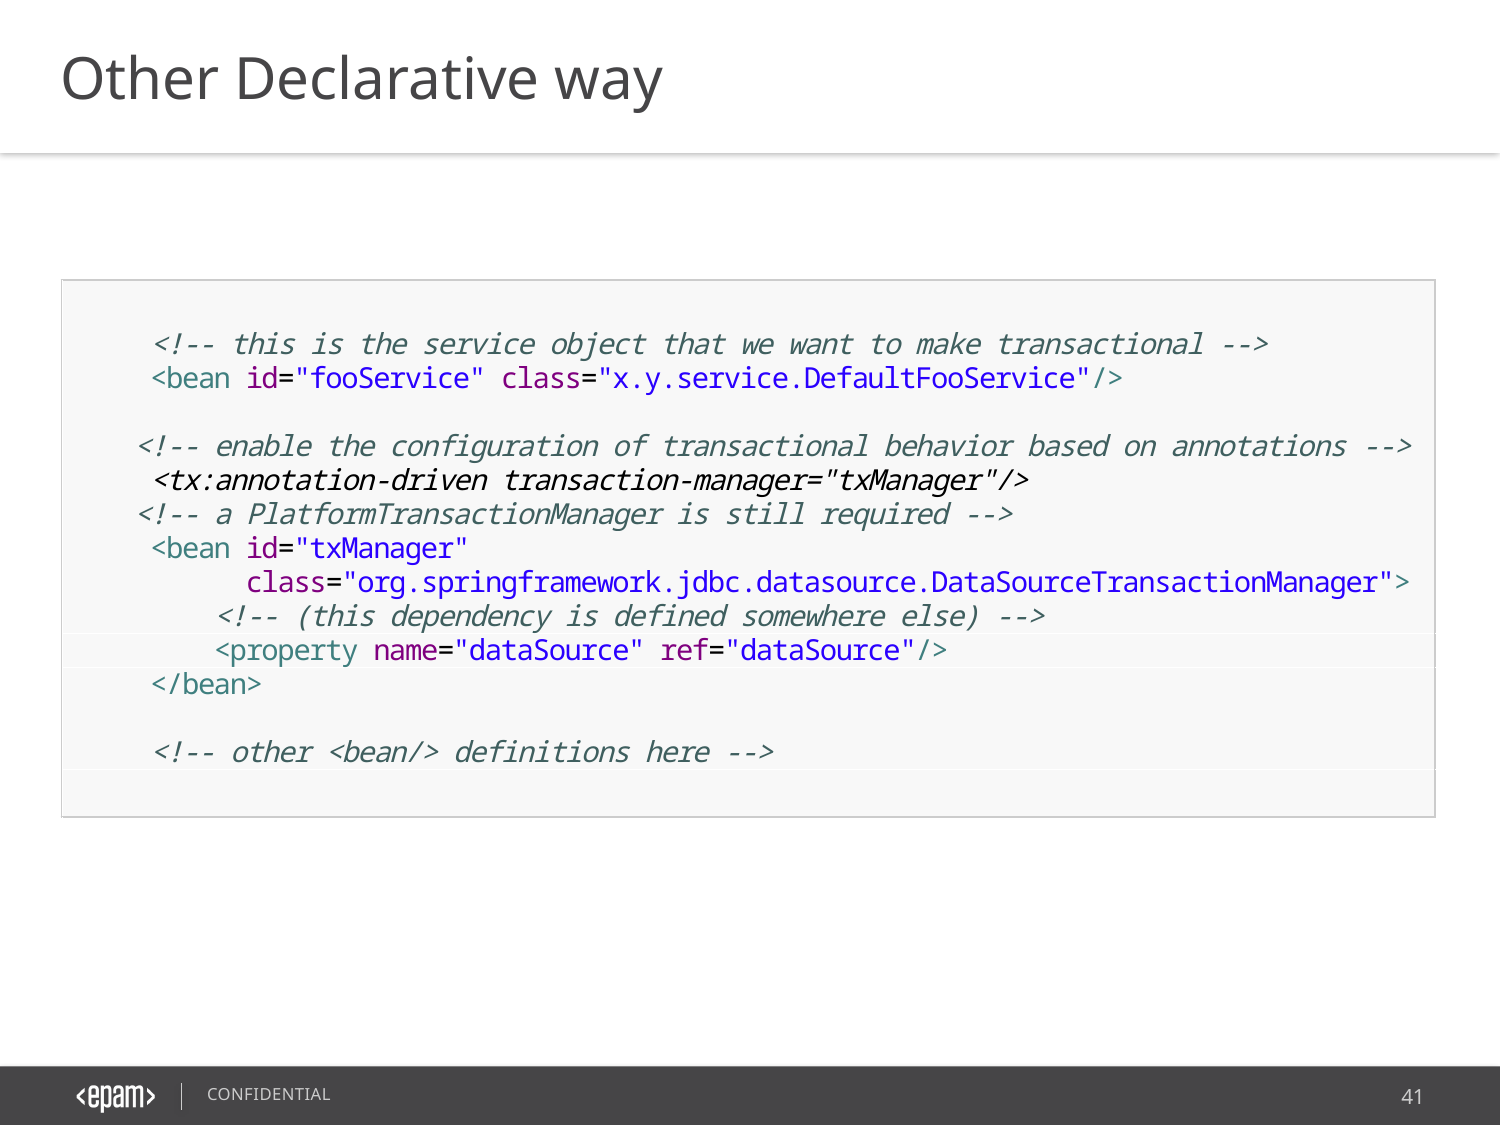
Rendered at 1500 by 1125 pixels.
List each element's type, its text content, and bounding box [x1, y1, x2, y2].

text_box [60, 278, 1440, 1125]
list Other Declarative way [0, 0, 1500, 153]
